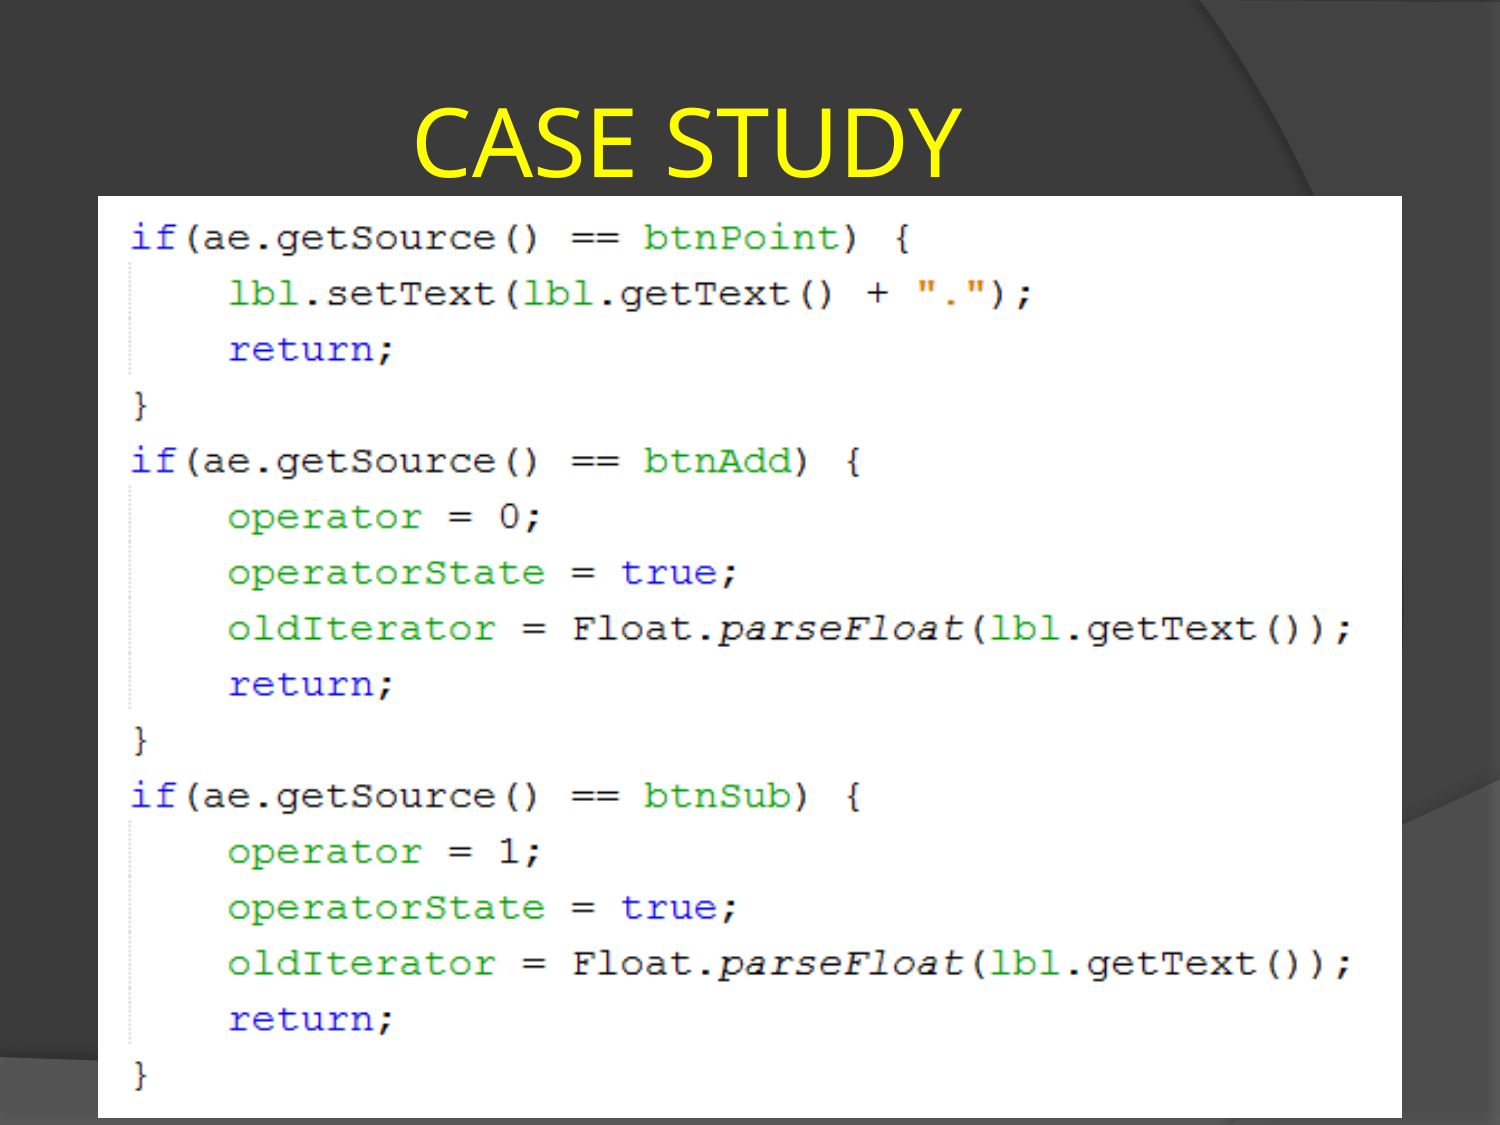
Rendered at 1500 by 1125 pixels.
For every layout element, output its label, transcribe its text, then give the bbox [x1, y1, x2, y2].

title CASE STUDY [75, 45, 1300, 233]
picture [98, 195, 1402, 1118]
